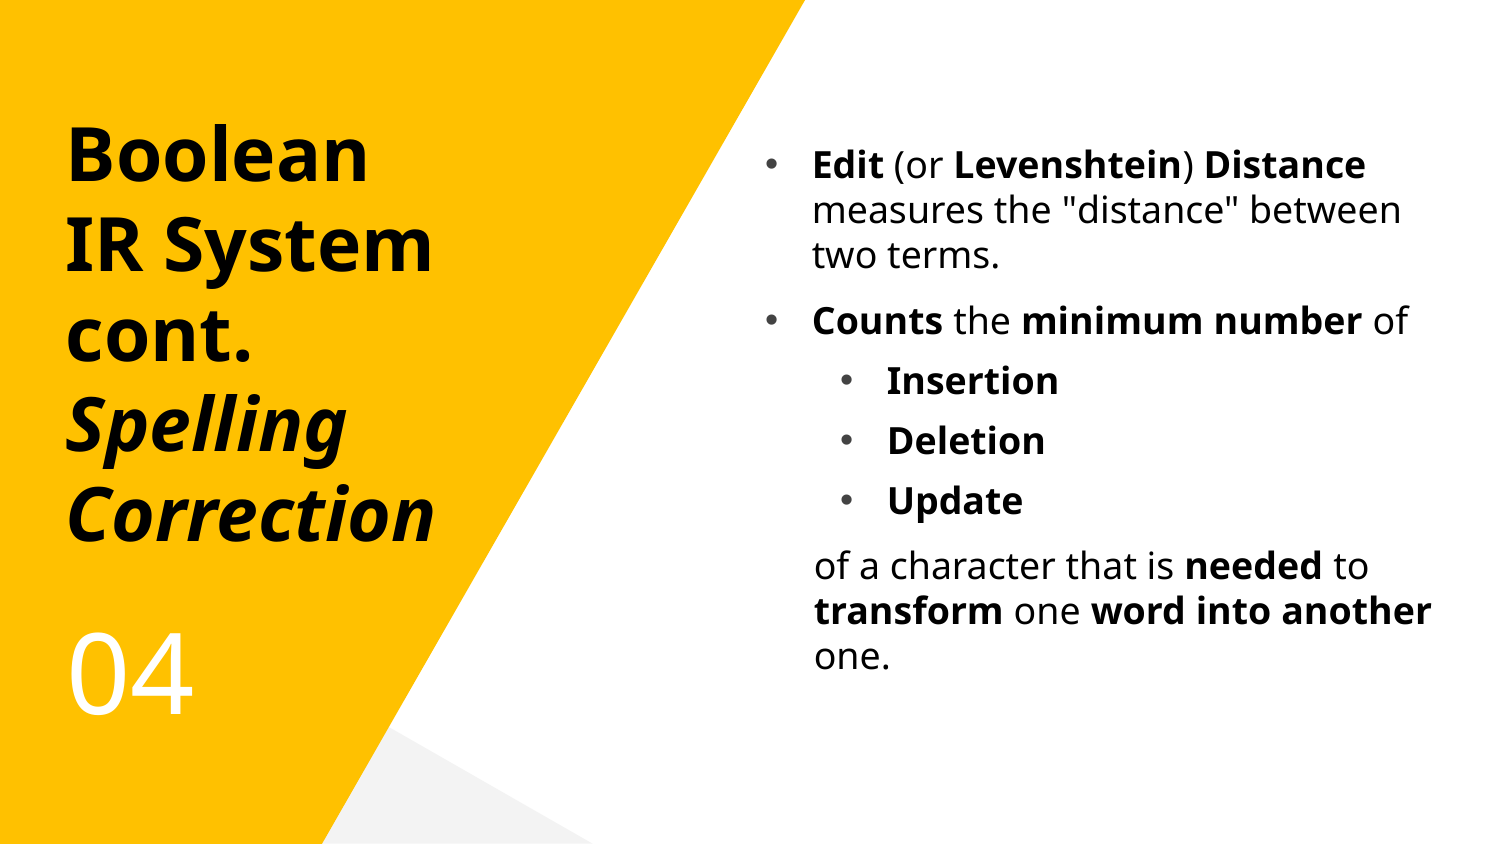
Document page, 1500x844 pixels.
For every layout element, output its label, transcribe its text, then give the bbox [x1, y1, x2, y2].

title 04 [51, 589, 321, 752]
title Boolean IR System cont. Spelling Correction [50, 91, 644, 310]
text_box Edit (or Levenshtein) Distance measures the "distance" between two terms. Counts the minimum number of Insertion Deletion Update of a character that is needed to transform one word into another one. [749, 125, 1485, 718]
